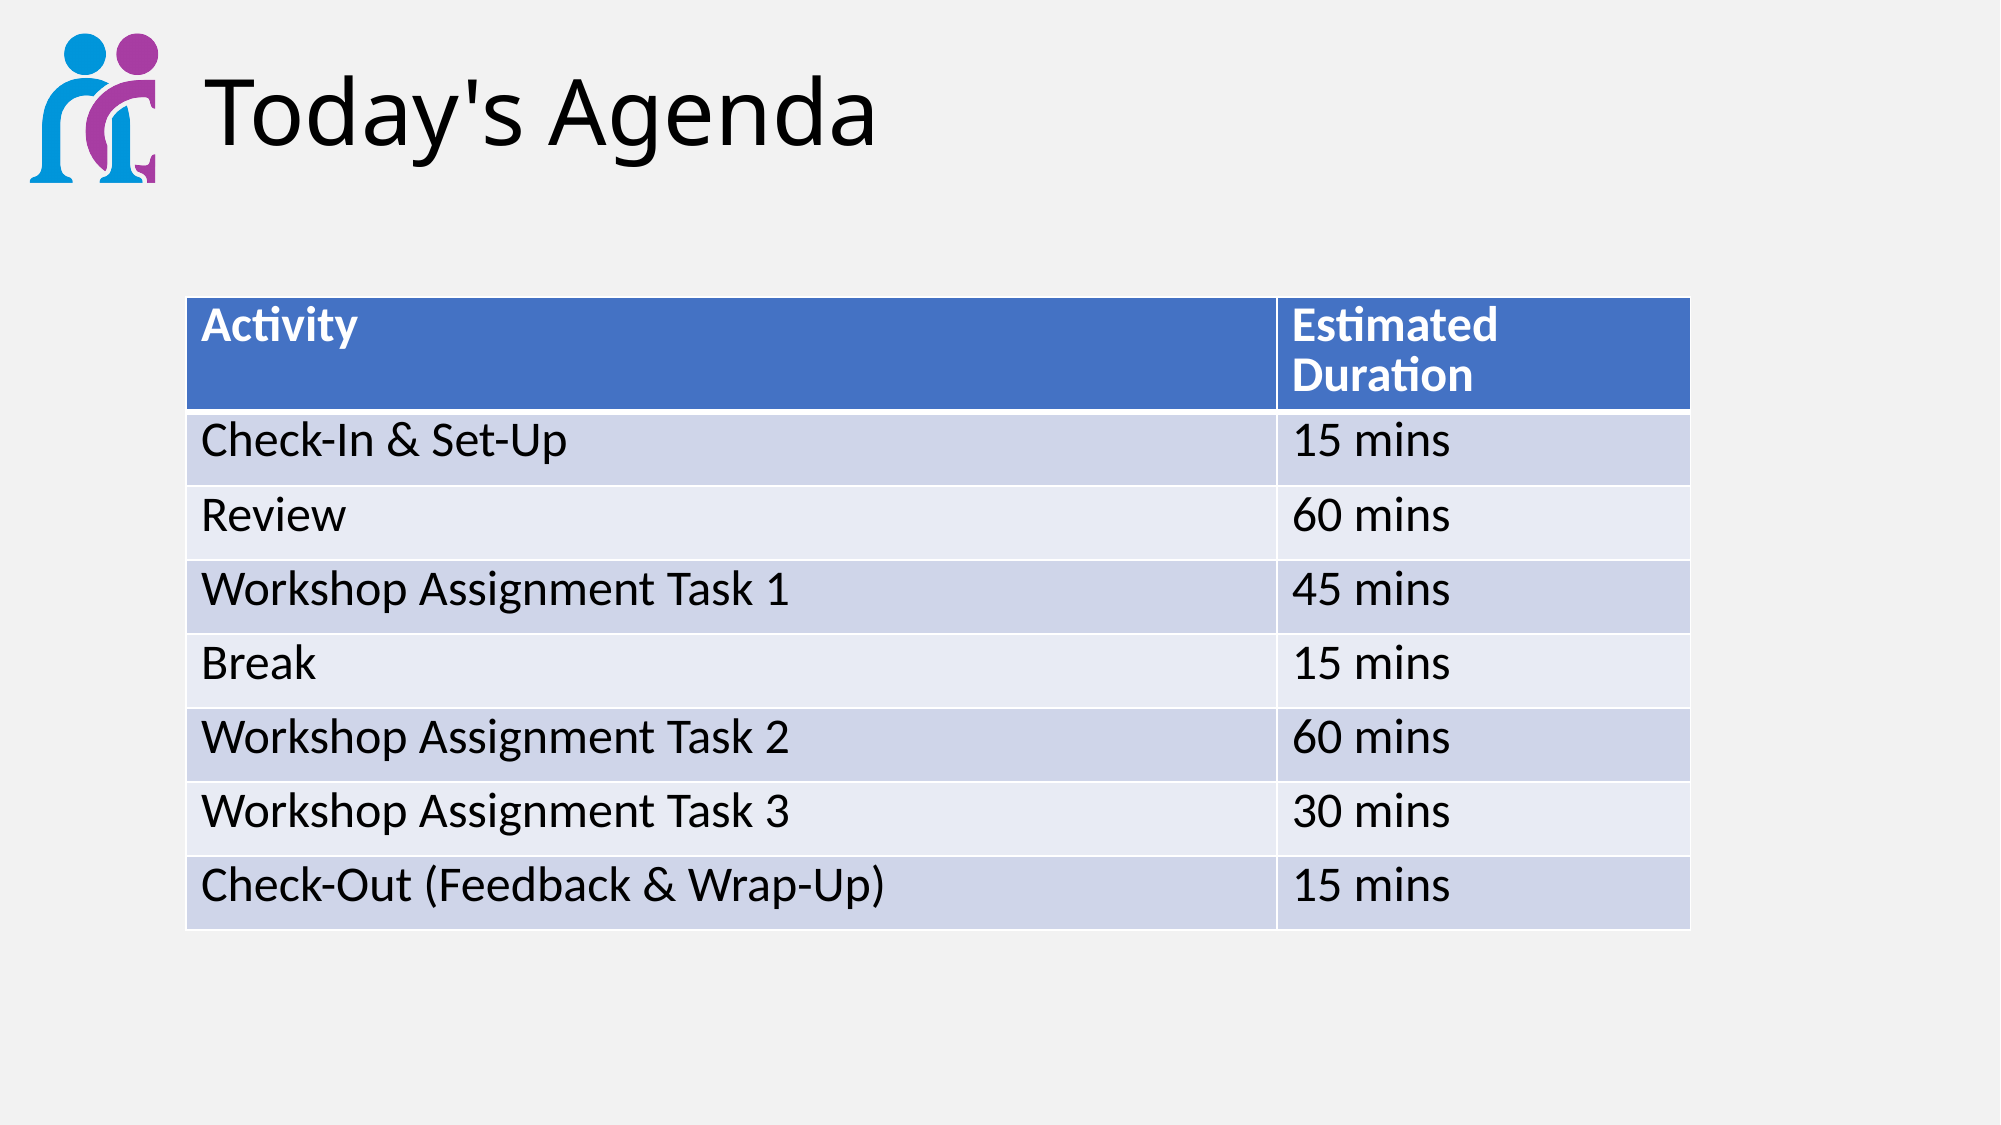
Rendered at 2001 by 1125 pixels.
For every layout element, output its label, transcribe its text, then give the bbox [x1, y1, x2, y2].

table_cell 60 mins [1278, 487, 1690, 559]
table_cell 15 mins [1278, 857, 1690, 929]
text_box Today's Agenda [189, 6, 1799, 225]
table_cell Workshop Assignment Task 3 [187, 783, 1276, 855]
table_header Activity [187, 298, 1276, 409]
table_cell 60 mins [1278, 709, 1690, 781]
table_cell Break [187, 635, 1276, 707]
picture [12, 20, 180, 201]
table_cell Workshop Assignment Task 2 [187, 709, 1276, 781]
table_cell 15 mins [1278, 635, 1690, 707]
table_cell Workshop Assignment Task 1 [187, 561, 1276, 633]
table_cell 45 mins [1278, 561, 1690, 633]
table_cell Check-In & Set-Up [187, 415, 1276, 485]
table_cell 15 mins [1278, 415, 1690, 485]
table_cell 30 mins [1278, 783, 1690, 855]
table_header Estimated Duration [1278, 298, 1690, 409]
table_cell Check-Out (Feedback & Wrap-Up) [187, 857, 1276, 929]
table_cell Review [187, 487, 1276, 559]
